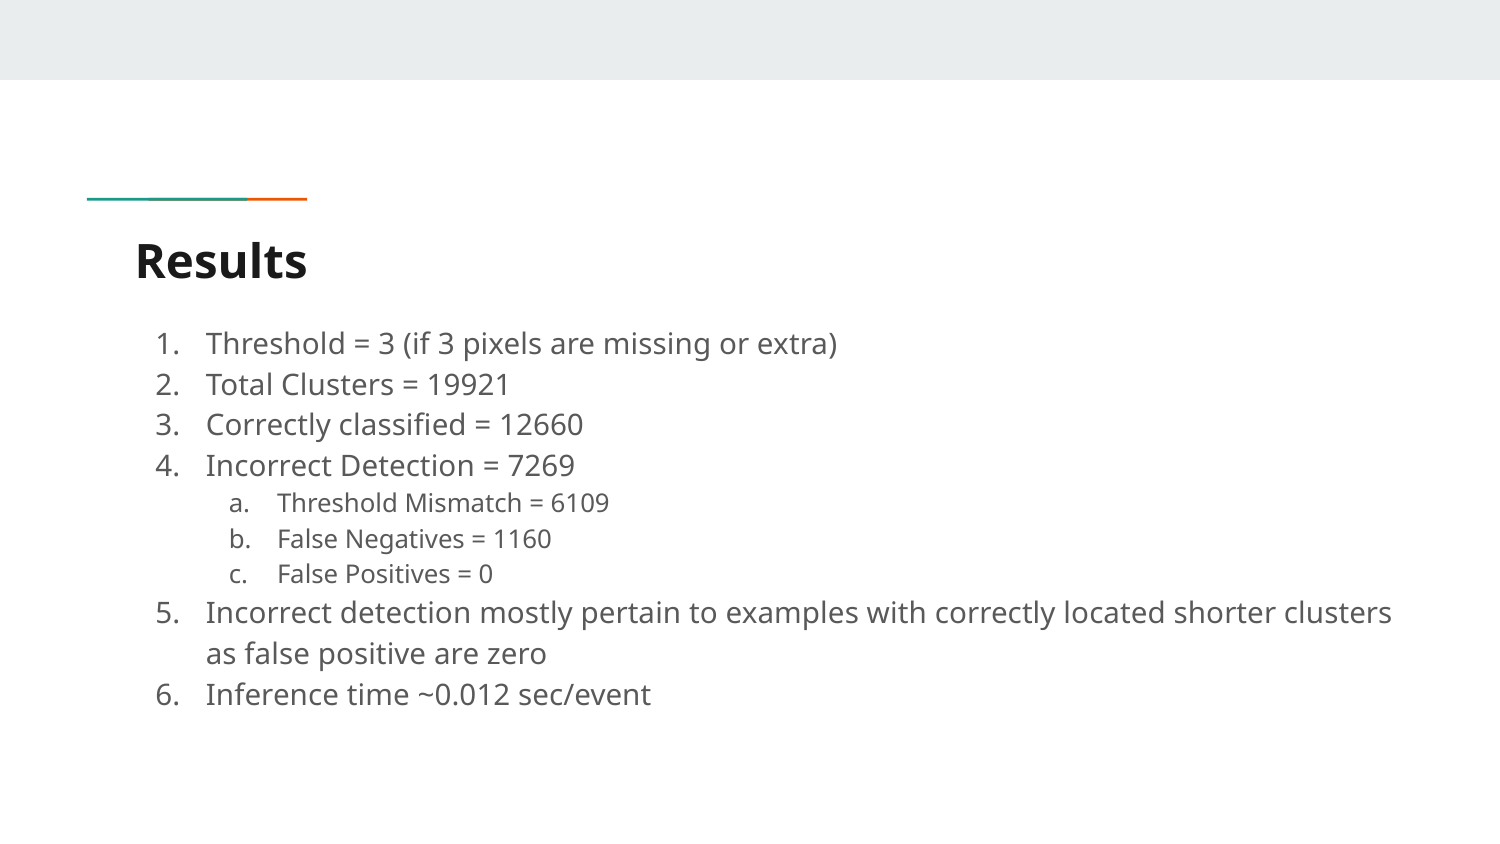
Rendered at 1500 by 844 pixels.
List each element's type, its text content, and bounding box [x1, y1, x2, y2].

list Threshold = 3 (if 3 pixels are missing or extra) Total Clusters = 19921 Correctly classified = 12660 Incorrect Detection = 7269 Threshold Mismatch = 6109 False Negatives = 1160 False Positives = 0 Incorrect detection mostly pertain to examples with correctly located shorter clusters as false positive are zero Inference time ~0.012 sec/event [119, 304, 1419, 728]
title Results [119, 216, 1381, 304]
